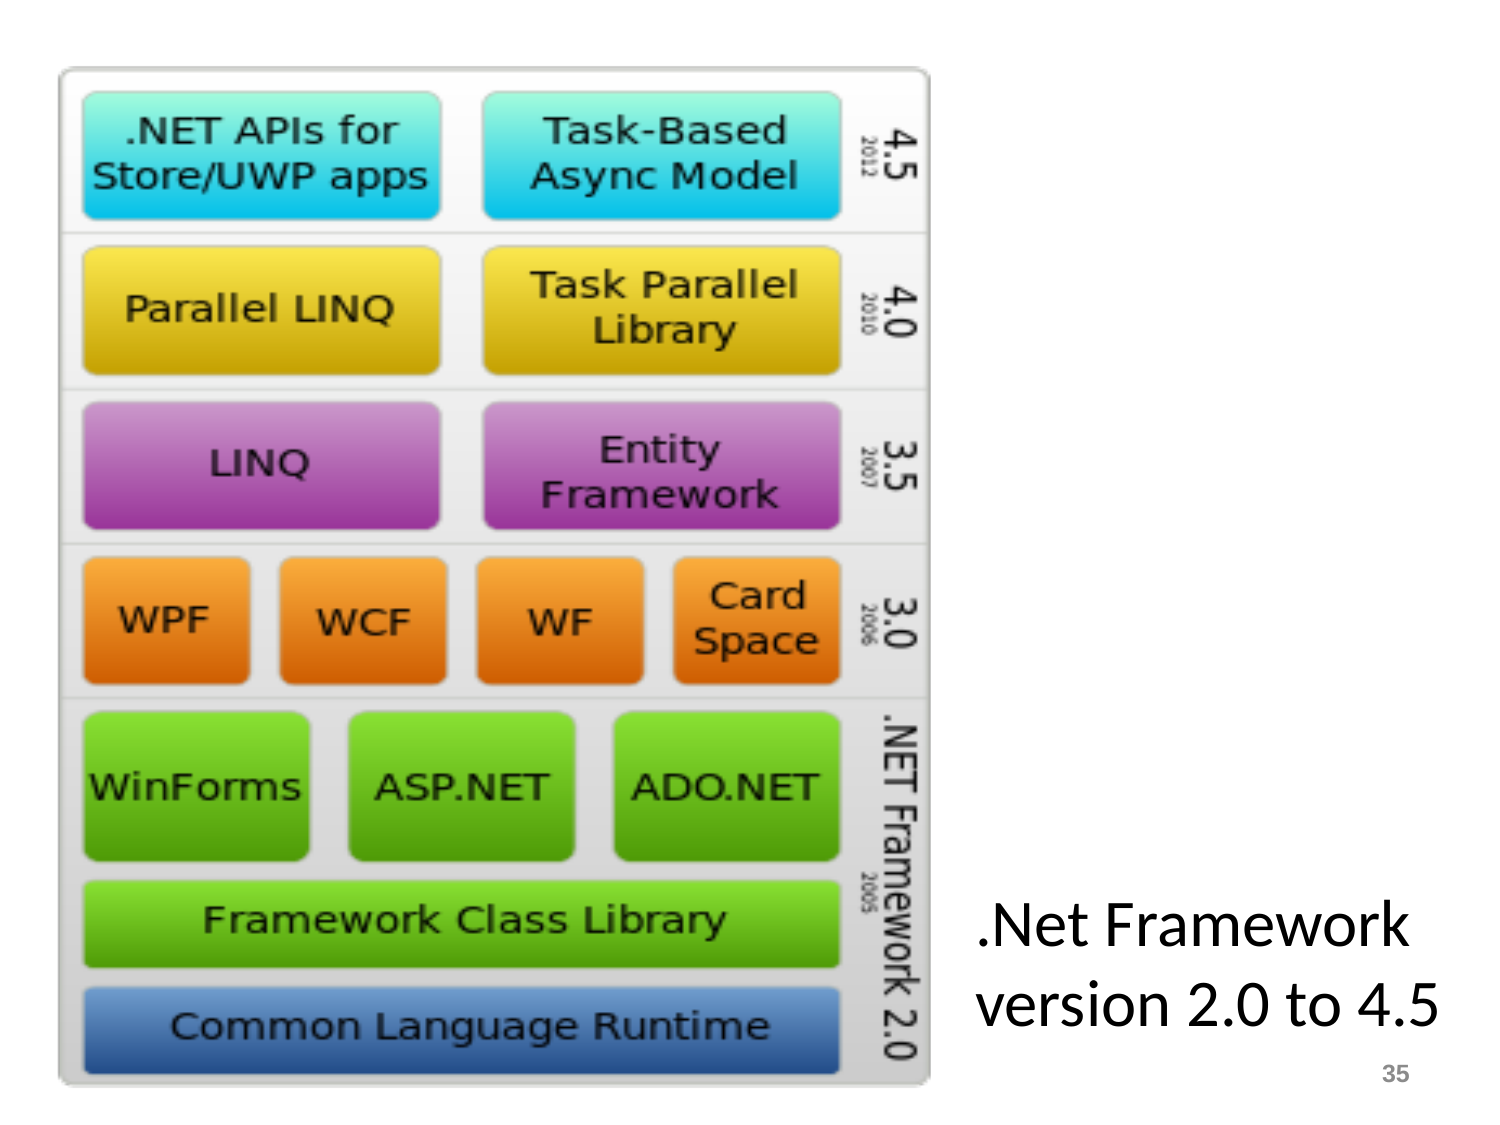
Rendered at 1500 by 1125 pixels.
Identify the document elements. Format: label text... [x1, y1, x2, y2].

list .Net Framework version 2.0 to 4.5 [987, 872, 1500, 1053]
slide_number 35 [1074, 1042, 1425, 1103]
picture [7, 49, 983, 1112]
